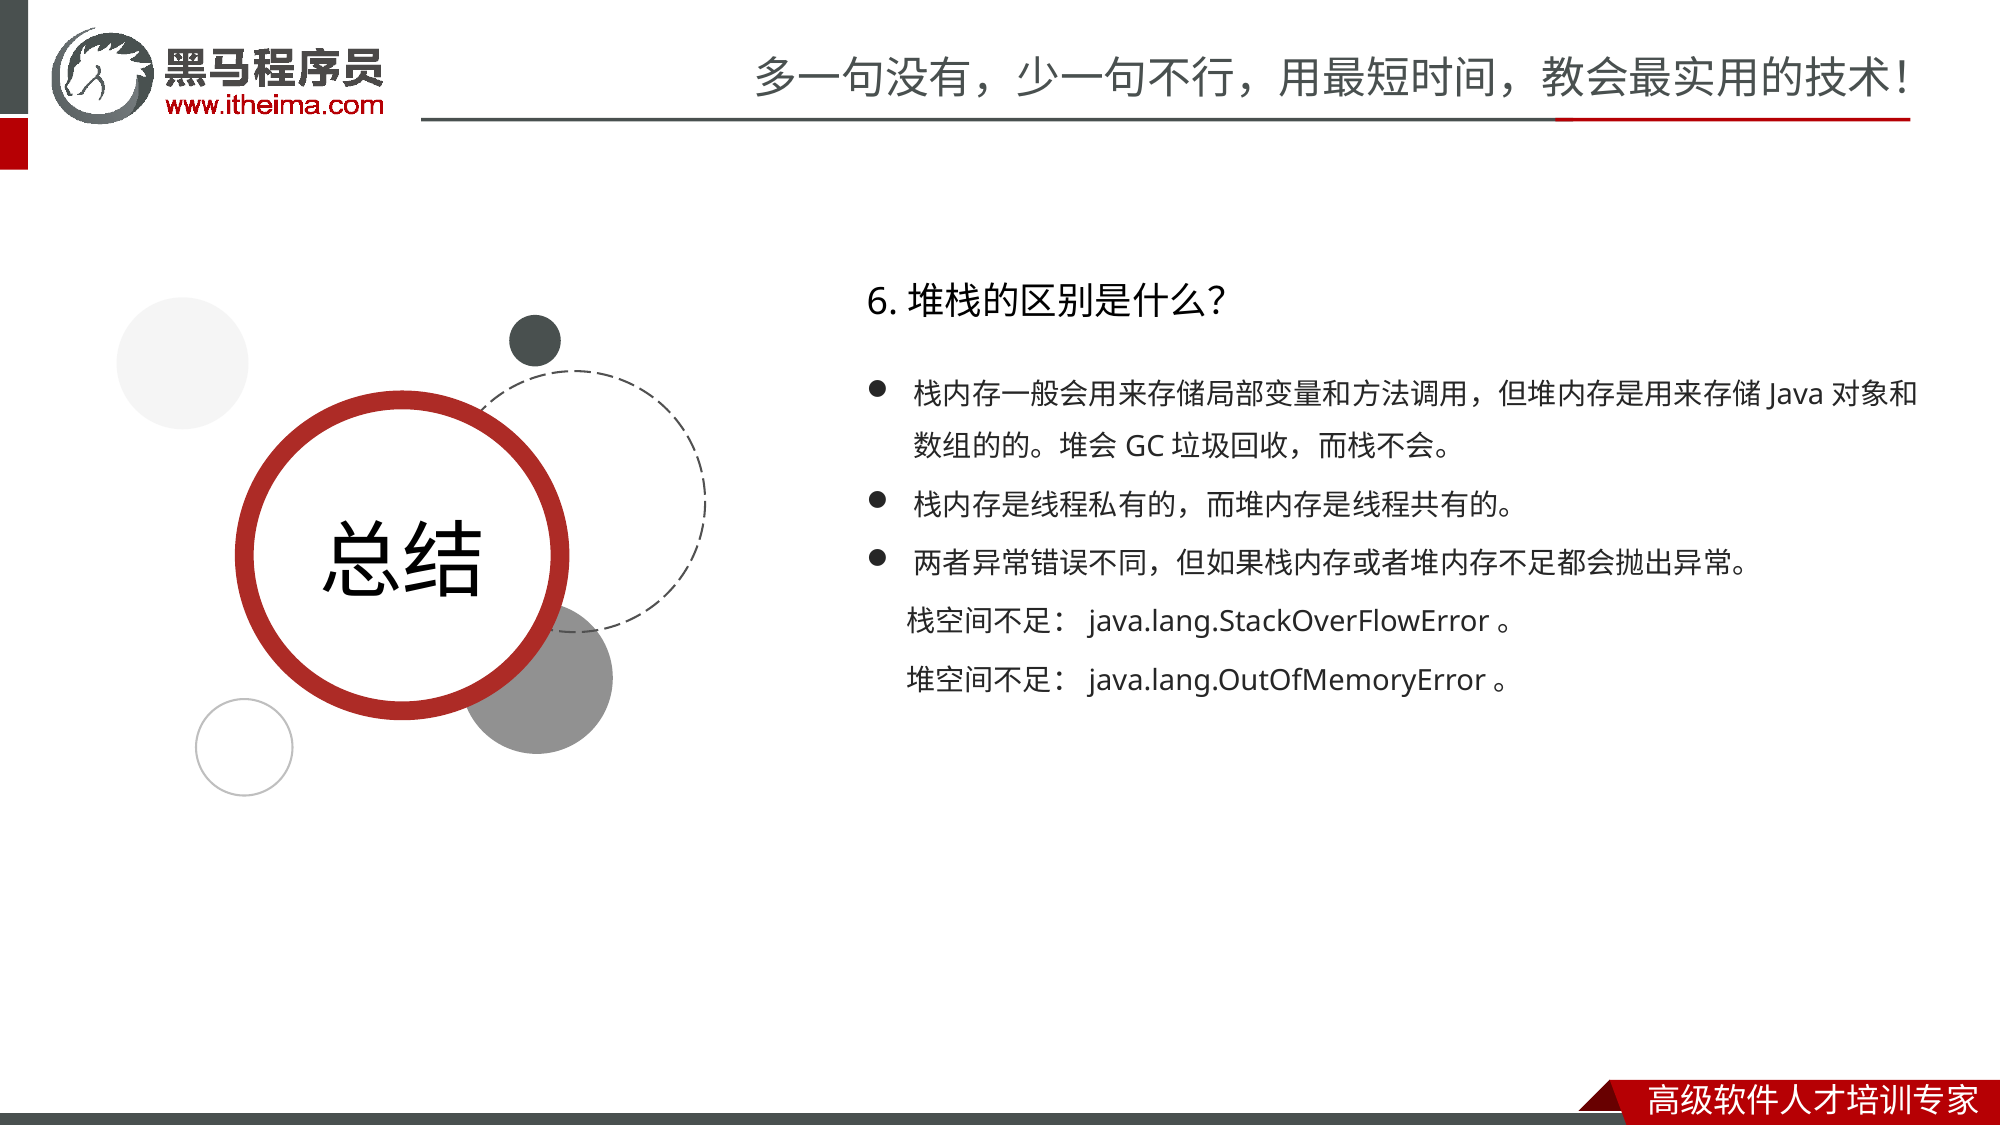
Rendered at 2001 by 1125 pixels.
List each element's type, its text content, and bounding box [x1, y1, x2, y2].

list 6.堆栈的区别是什么？ [851, 115, 1797, 350]
picture [50, 26, 384, 125]
text_box 栈内存一般会用来存储局部变量和方法调用，但堆内存是用来存储Java对象和数组的的。堆会GC垃圾回收，而栈不会。 栈内存是线程私有的，而堆内存是线程共有的。 两者异常错误不同，但如果栈内存或者堆内存不足都会抛出异常。 栈空间不足：java.lang.StackOverFlowError。 堆空间不足：java.lang.OutOfMemoryError。 [851, 350, 1937, 723]
